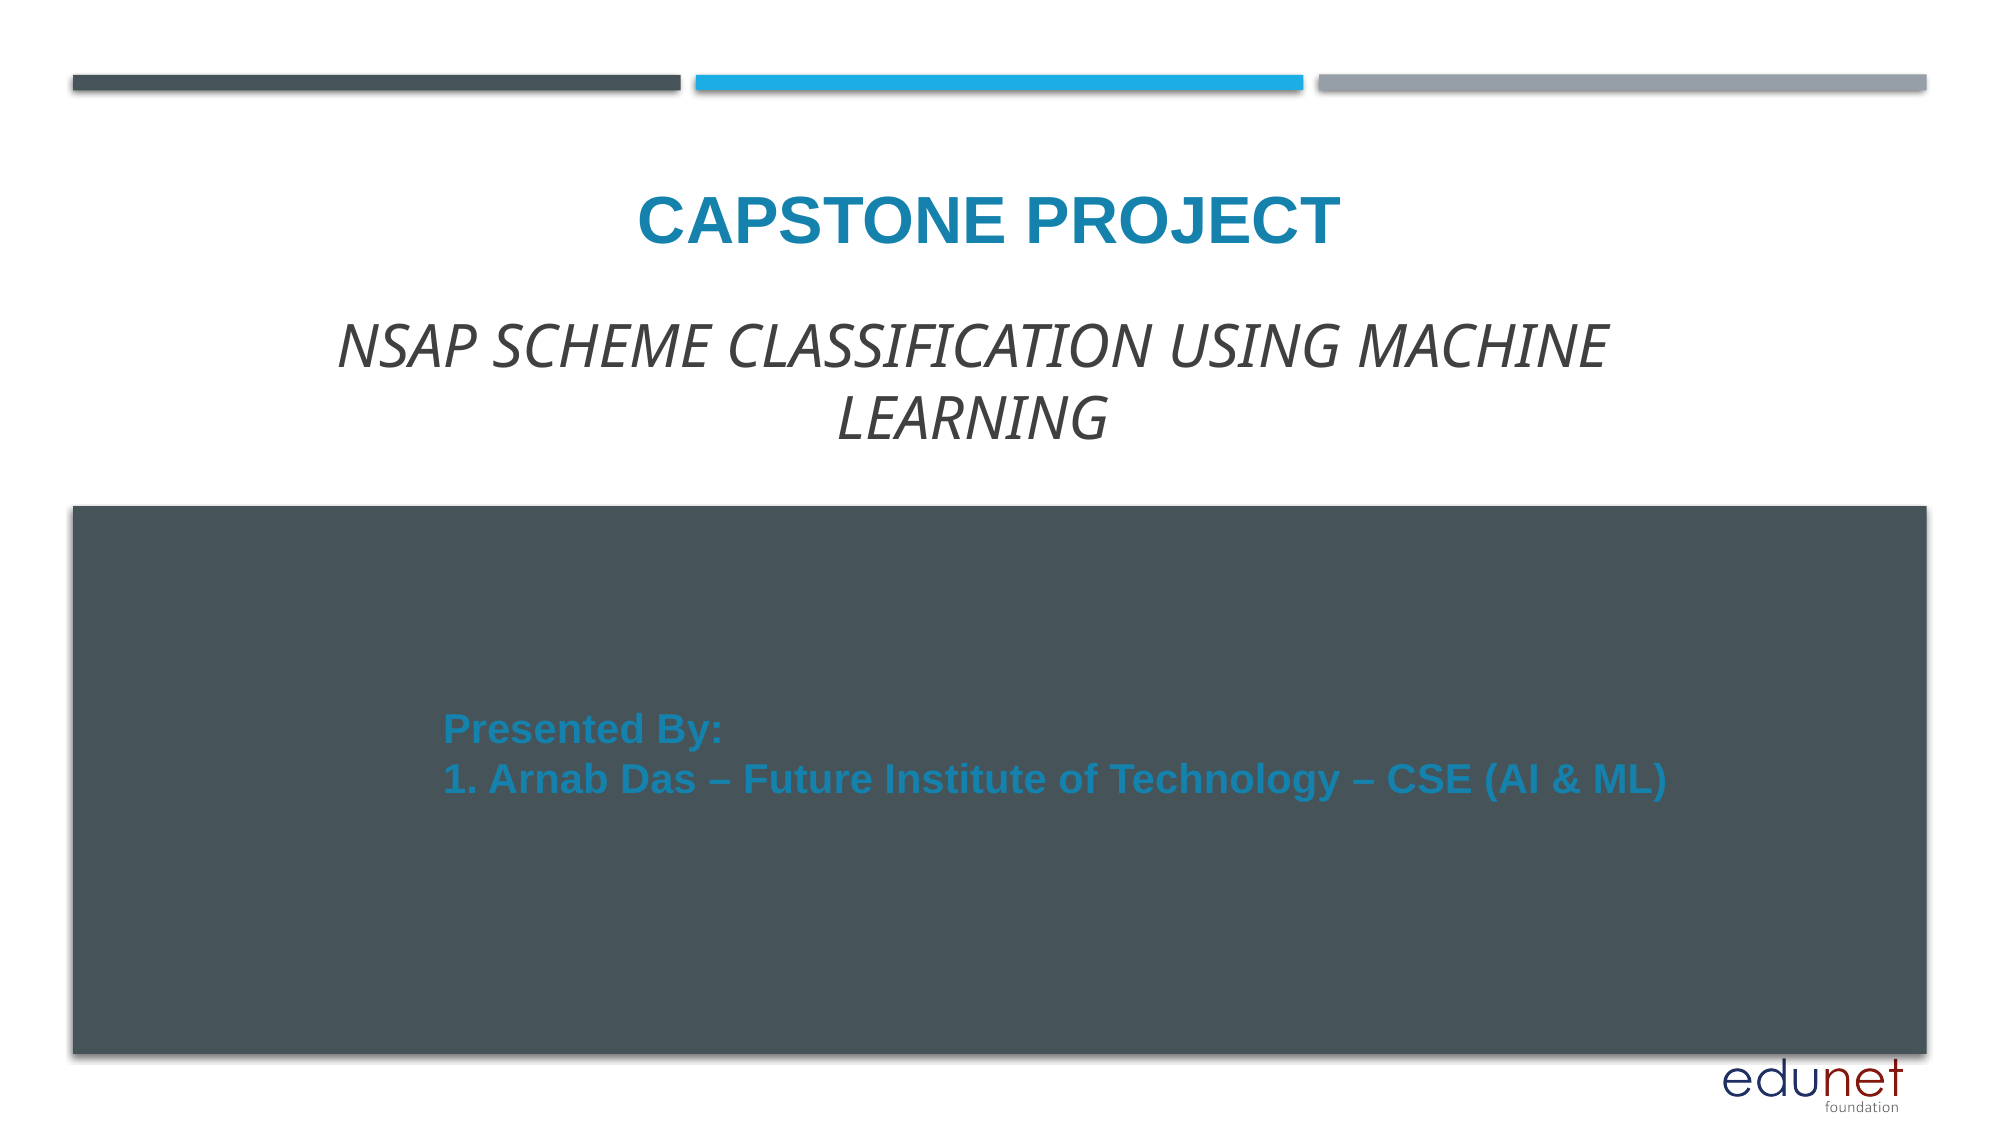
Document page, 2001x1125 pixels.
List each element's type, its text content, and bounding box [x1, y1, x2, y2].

title NSAP Scheme Classification using Machine Learning [222, 298, 1723, 460]
text_box Presented By: 1. Arnab Das – Future Institute of Technology – CSE (AI & ML) [428, 693, 1738, 809]
picture [1719, 1056, 1905, 1116]
text_box CAPSTONE PROJECT [0, 169, 2000, 265]
